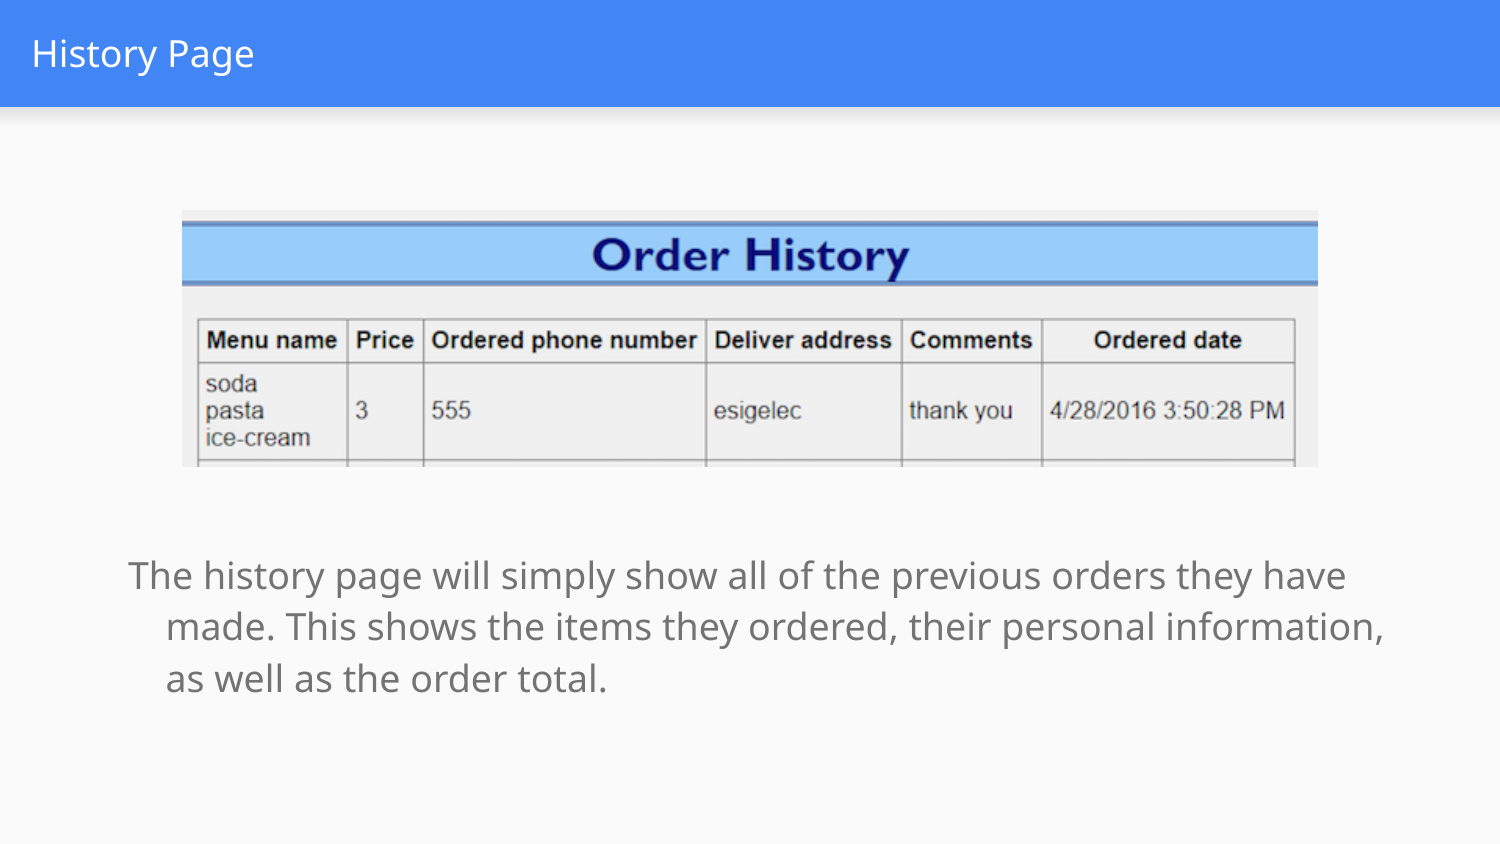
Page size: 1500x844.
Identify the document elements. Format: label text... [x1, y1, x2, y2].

list The history page will simply show all of the previous orders they have made. This shows the items they ordered, their personal information, as well as the order total. [75, 529, 1425, 702]
title History Page [16, 2, 1464, 102]
picture [182, 210, 1318, 468]
